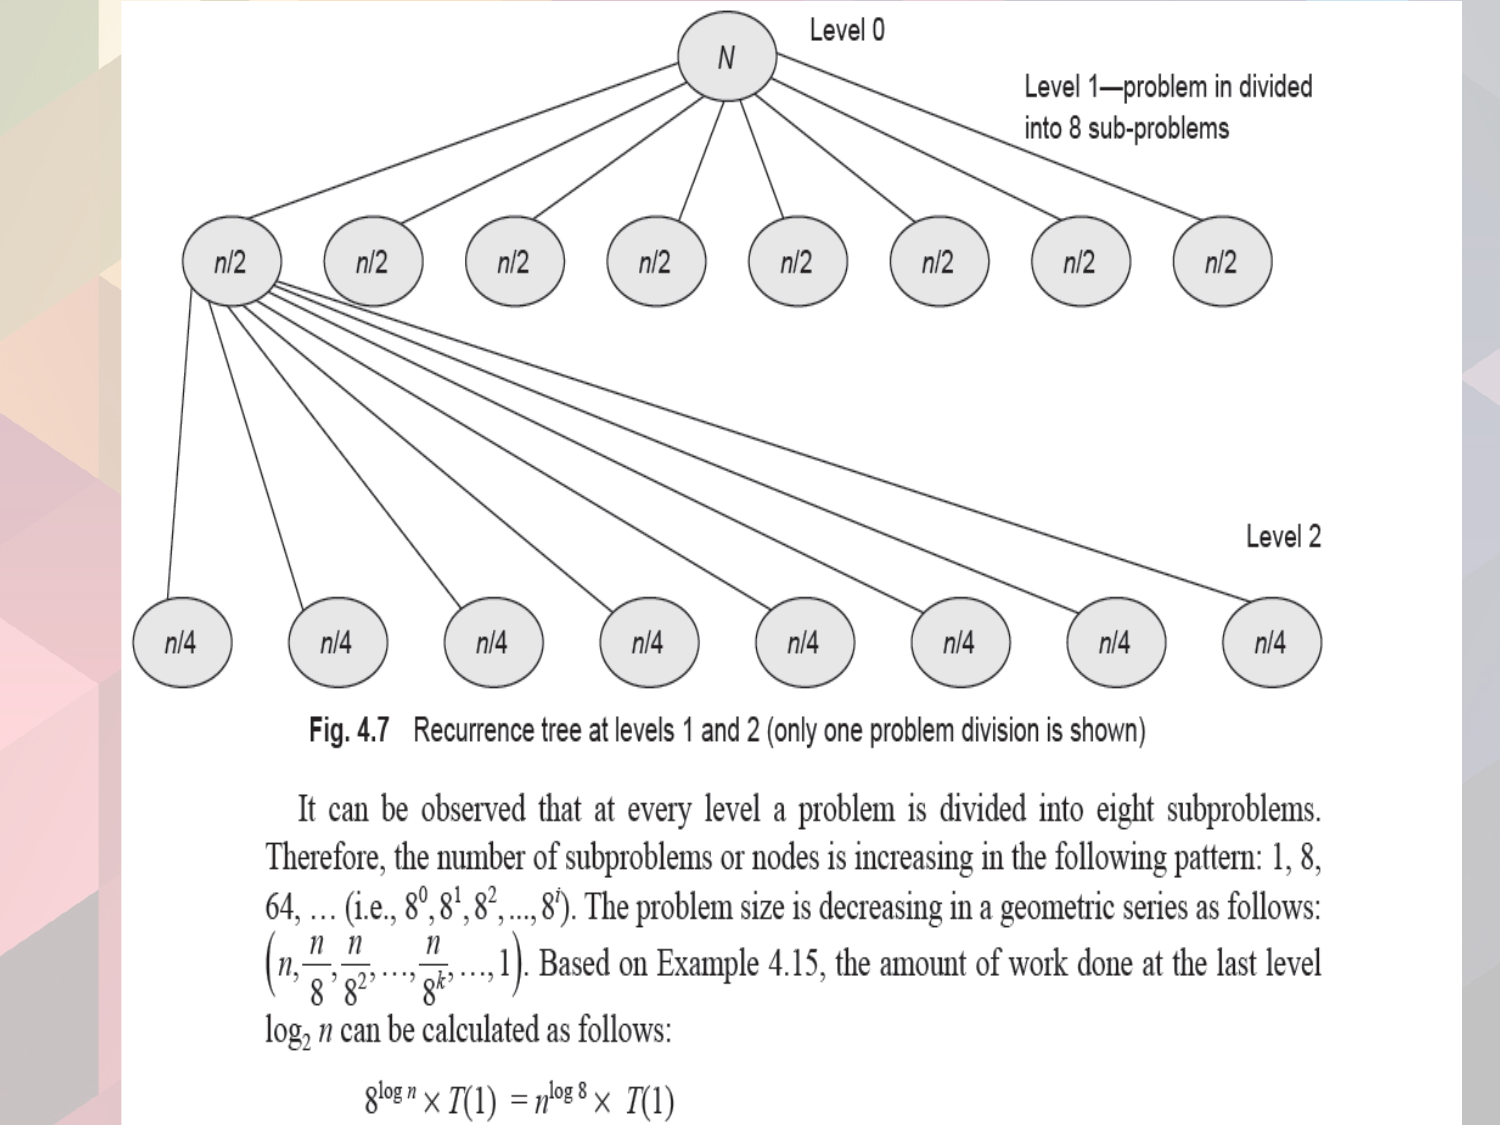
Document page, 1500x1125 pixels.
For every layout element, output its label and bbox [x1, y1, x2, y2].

picture [120, 0, 1463, 1125]
